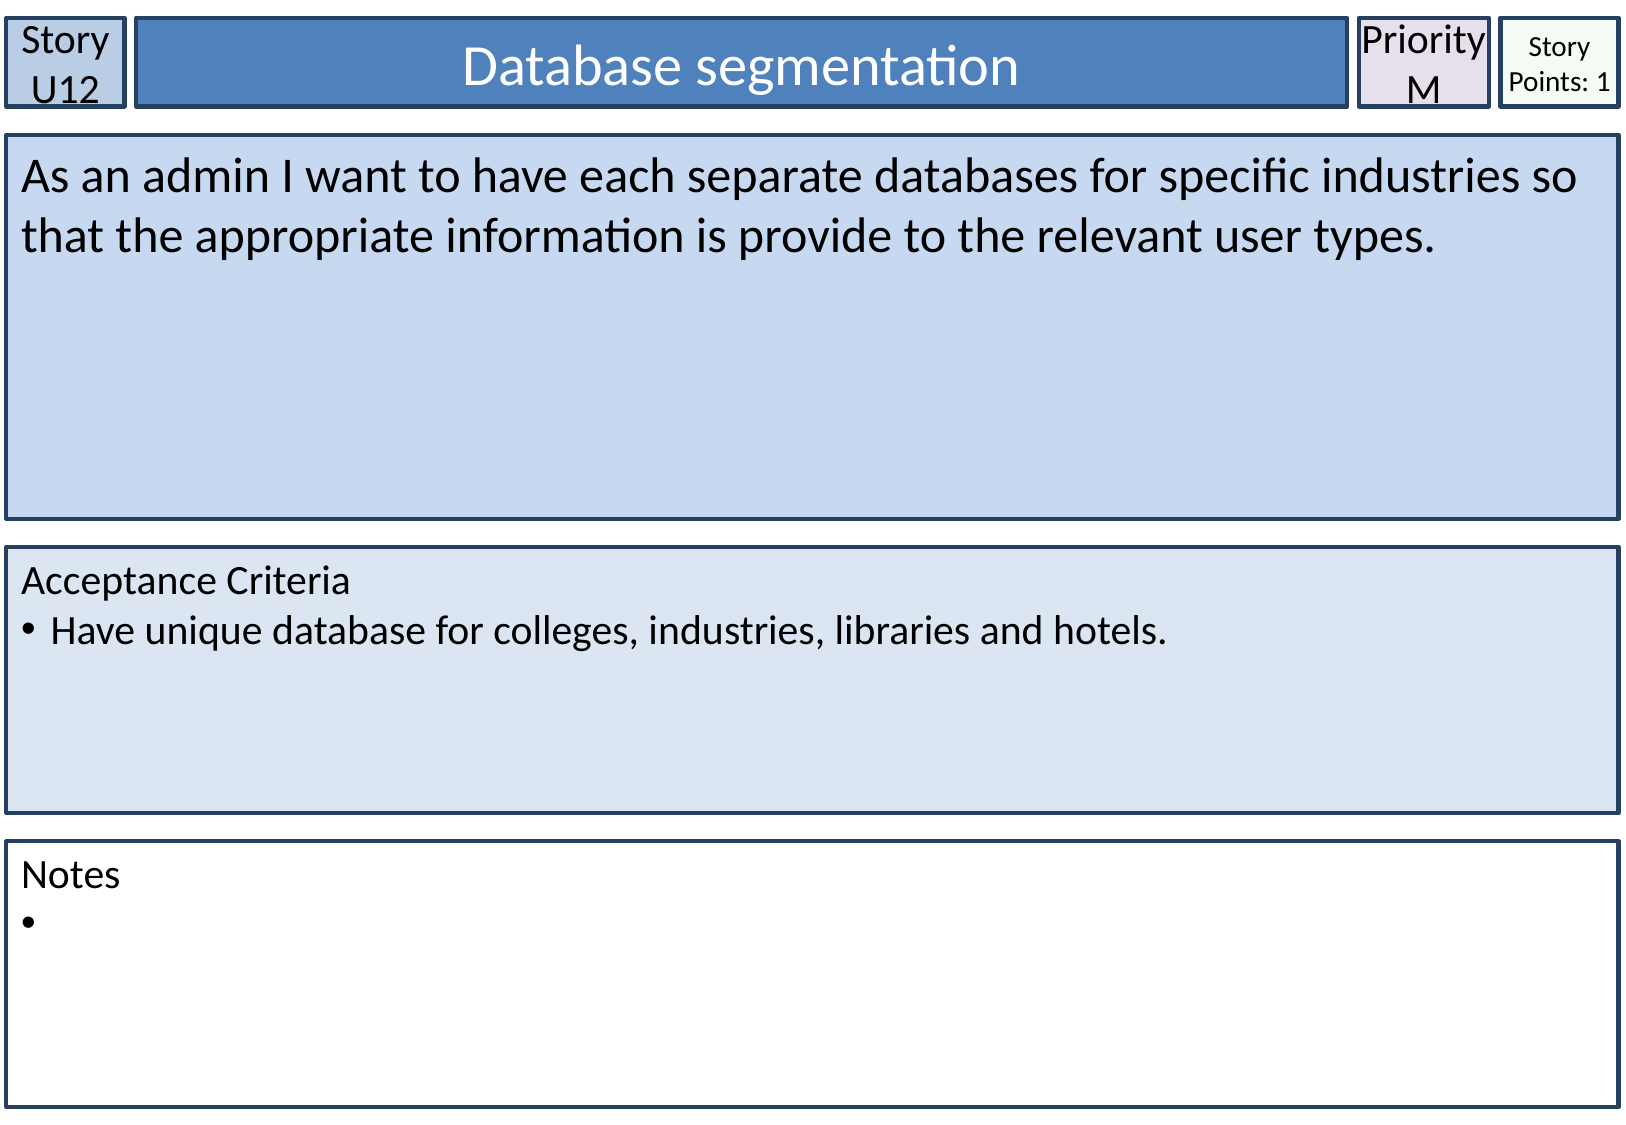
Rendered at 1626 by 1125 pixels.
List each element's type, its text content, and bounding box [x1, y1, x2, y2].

text_box Story U12 [4, 16, 127, 109]
text_box Story Points: 1 [1498, 16, 1621, 109]
text_box Priority M [1357, 16, 1491, 109]
text_box As an admin I want to have each separate databases for specific industries so that the appropriate information is provide to the relevant user types. [4, 133, 1621, 521]
text_box Notes [4, 839, 1621, 1109]
text_box Database segmentation [134, 16, 1349, 109]
text_box Acceptance Criteria Have unique database for colleges, industries, libraries and hotels. [4, 545, 1621, 815]
